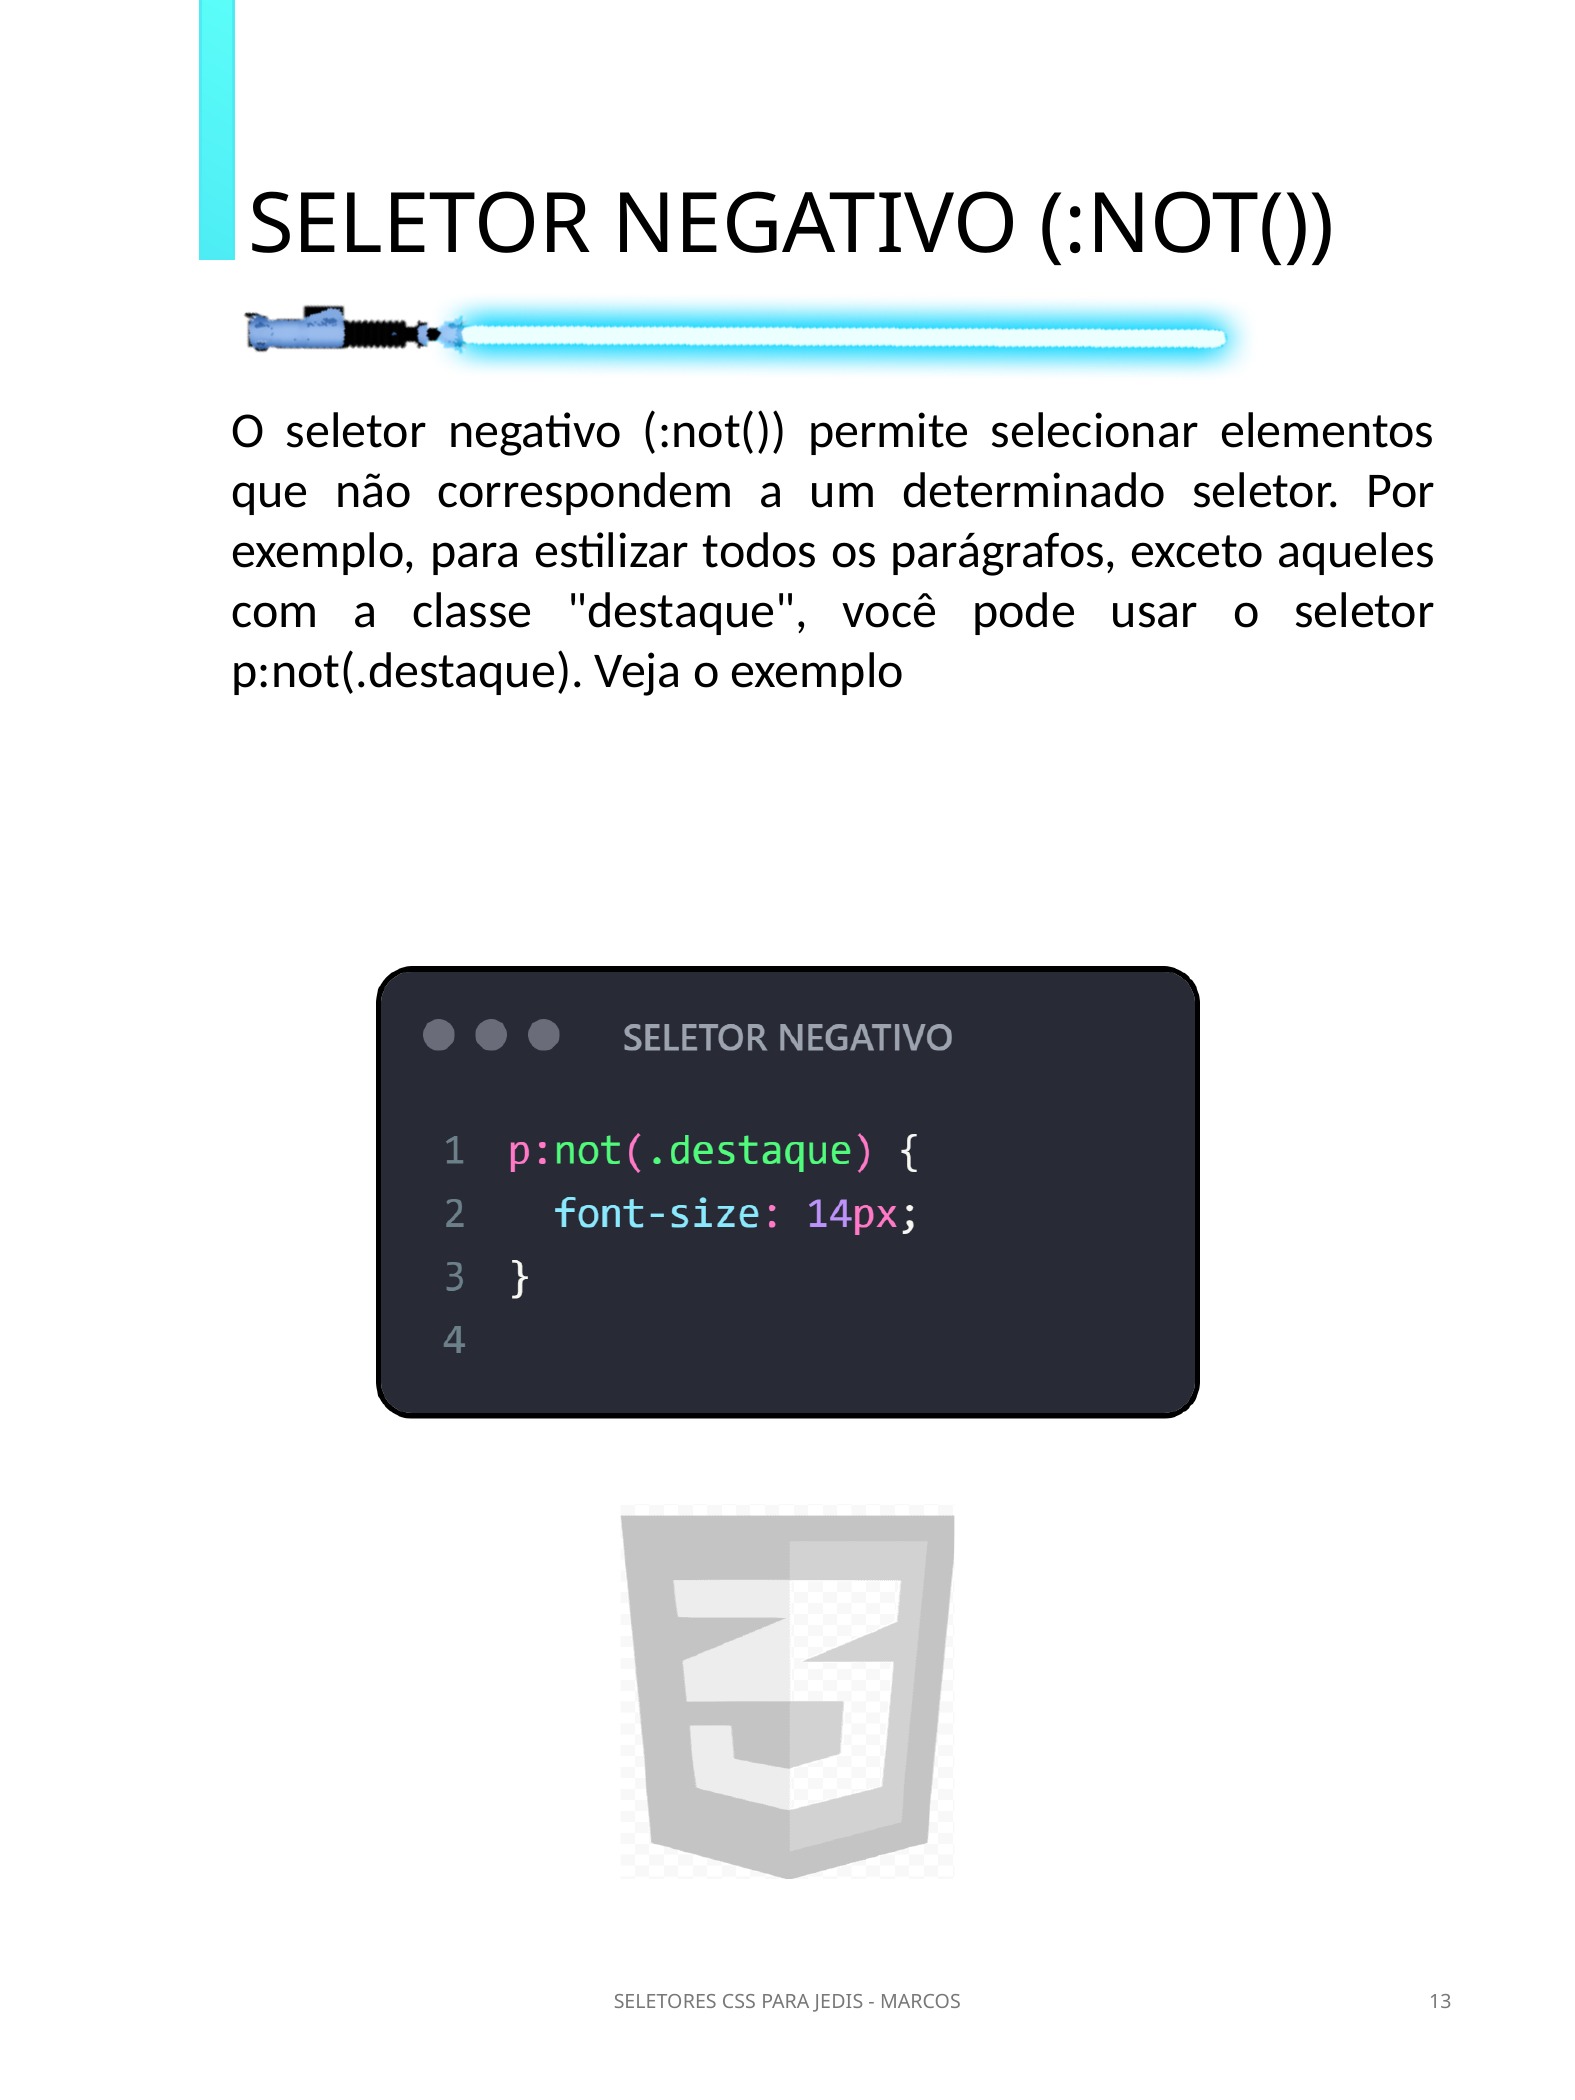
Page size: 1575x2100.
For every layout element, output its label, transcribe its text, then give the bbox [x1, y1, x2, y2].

text_box O seletor negativo (:not()) permite selecionar elementos que não correspondem a um determinado seletor. Por exemplo, para estilizar todos os parágrafos, exceto aqueles com a classe "destaque", você pode usar o seletor p:not(.destaque). Veja o exemplo [216, 390, 737, 705]
text_box SELETOR NEGATIVO (:NOT()) [1193, 161, 1467, 276]
text_box SELETOR NEGATIVO (:NOT()) [233, 161, 292, 276]
text_box O seletor negativo (:not()) permite selecionar elementos que não correspondem a um determinado seletor. Por exemplo, para estilizar todos os parágrafos, exceto aqueles com a classe "destaque", você pode usar o seletor p:not(.destaque). Veja o exemplo [1035, 390, 1451, 705]
footer SELETORES CSS PARA JEDIS - MARCOS [521, 1946, 1054, 2059]
picture [0, 0, 1575, 1880]
text_box [199, 0, 235, 260]
slide_number 13 [1112, 1946, 1467, 2059]
